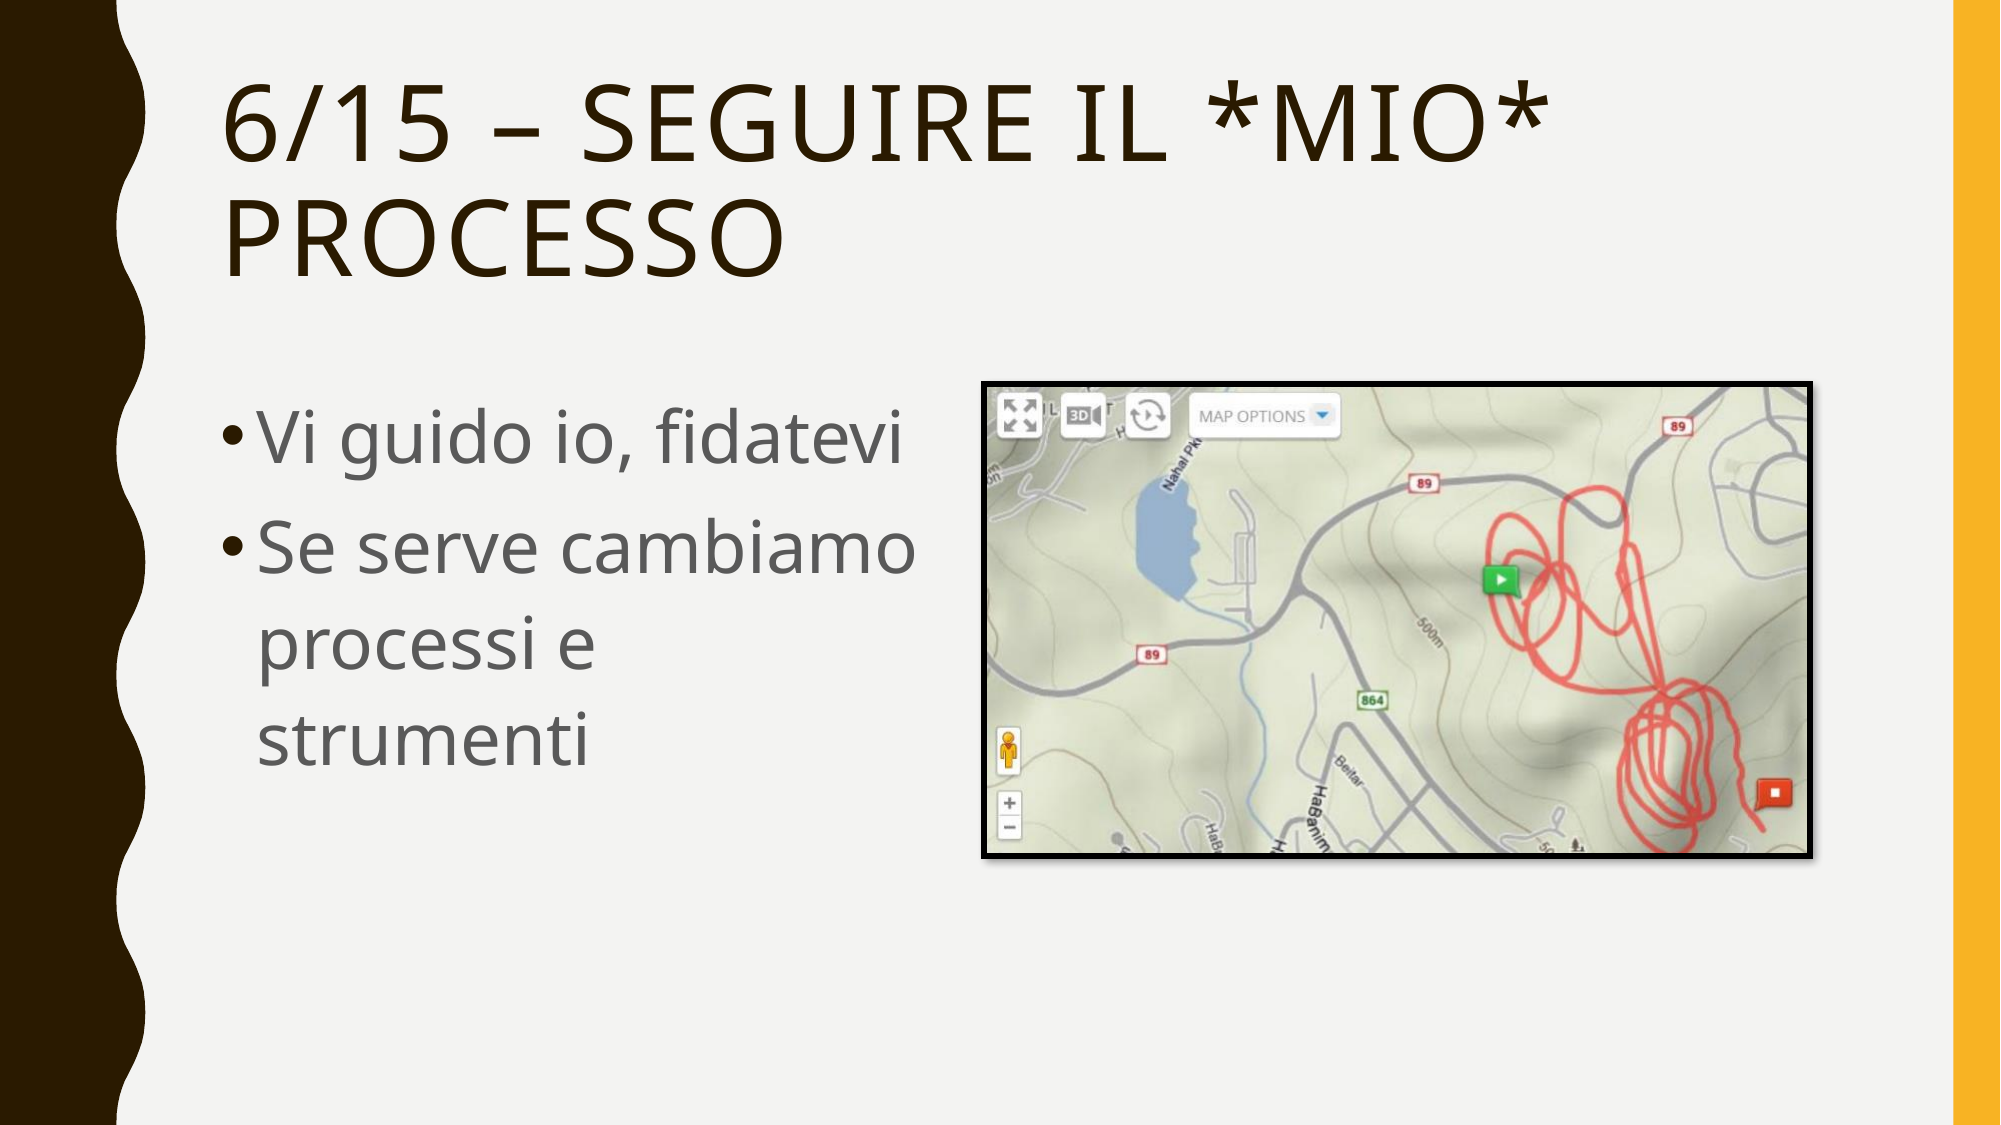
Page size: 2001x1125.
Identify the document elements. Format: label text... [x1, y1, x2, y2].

picture [987, 387, 1807, 853]
list Vi guido io, fidatevi Se serve cambiamo processi e strumenti [205, 375, 939, 965]
title 6/15 – Seguire il *mio* processo [205, 62, 1875, 308]
